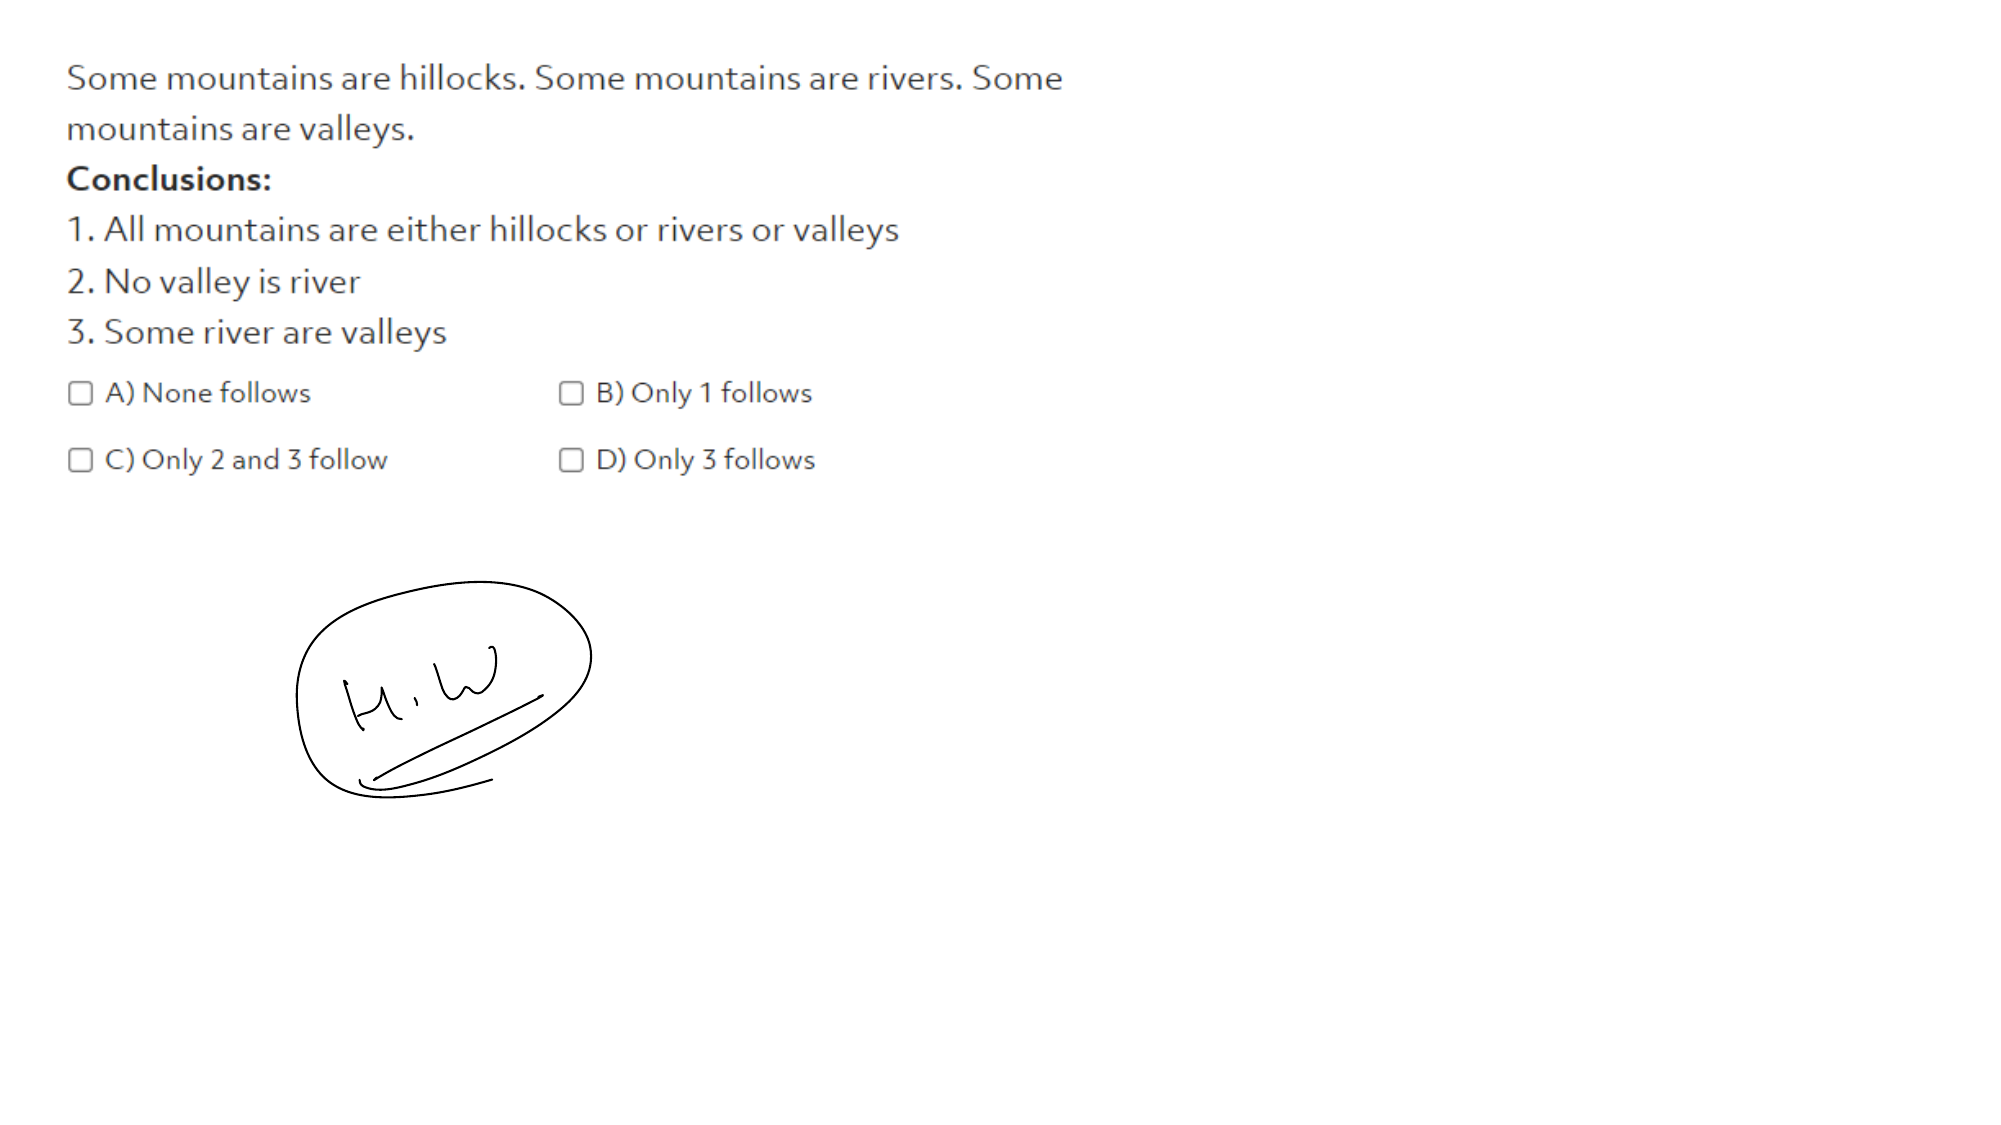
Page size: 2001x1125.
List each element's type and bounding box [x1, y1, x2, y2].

picture [49, 41, 1137, 497]
